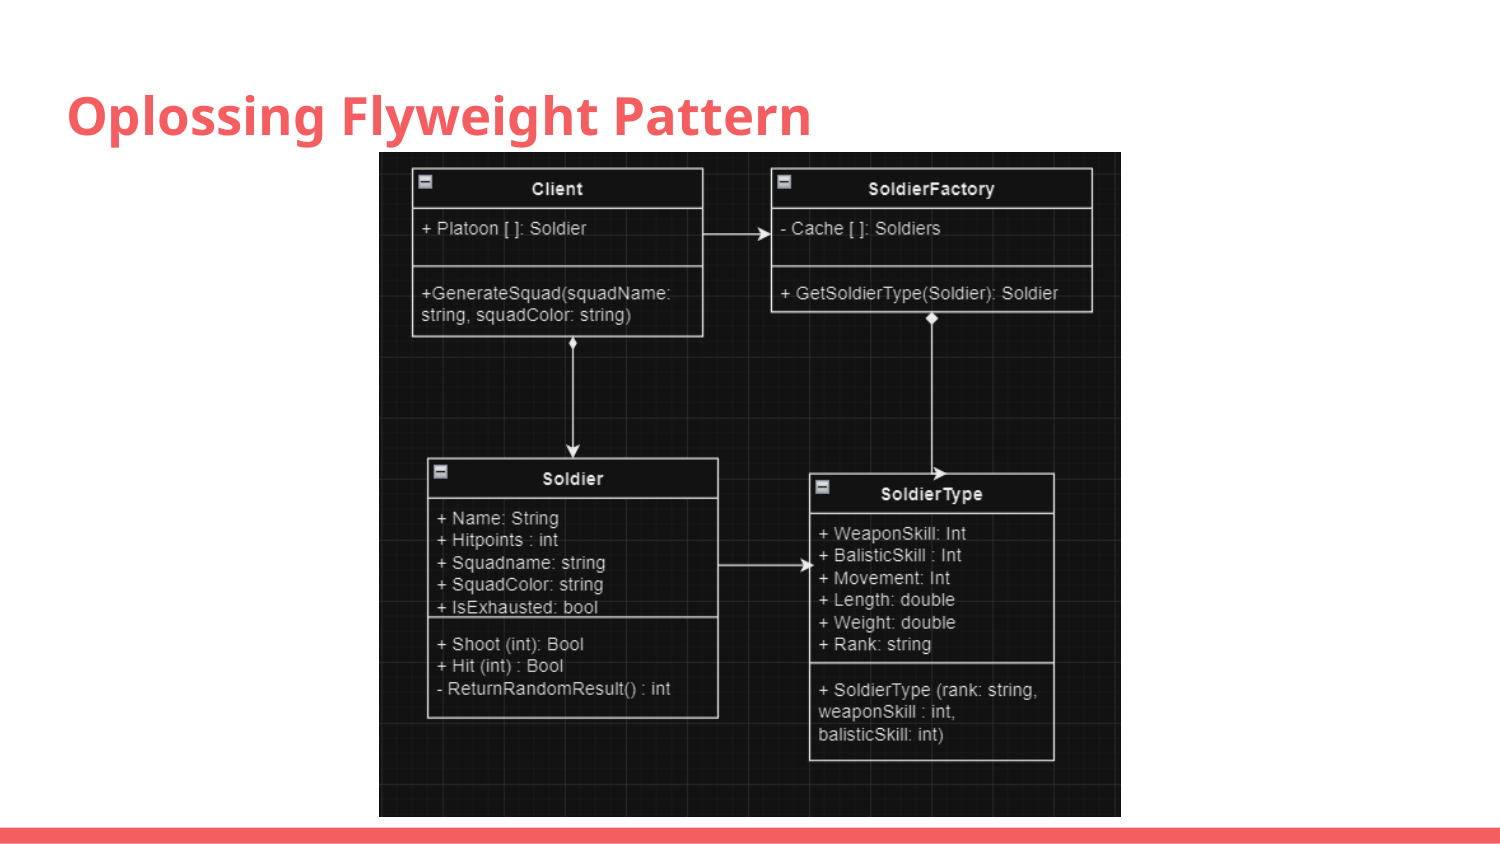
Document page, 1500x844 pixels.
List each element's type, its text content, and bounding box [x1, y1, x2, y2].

picture [379, 152, 1121, 818]
title Oplossing Flyweight Pattern [51, 64, 1449, 167]
